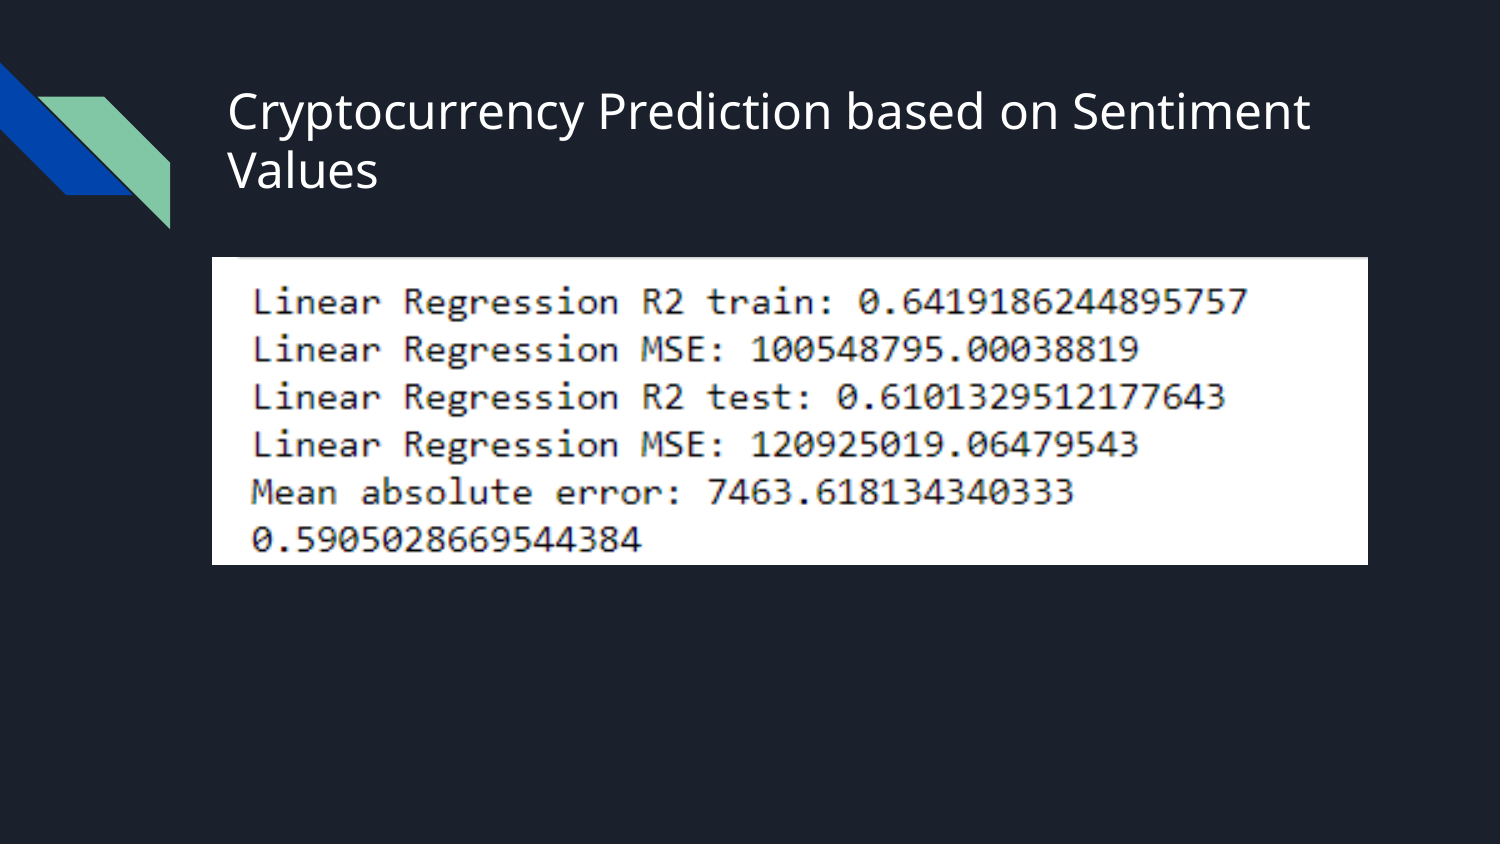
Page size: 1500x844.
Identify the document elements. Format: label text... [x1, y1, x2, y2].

picture [212, 256, 1368, 565]
title Cryptocurrency Prediction based on Sentiment Values [212, 64, 1368, 215]
